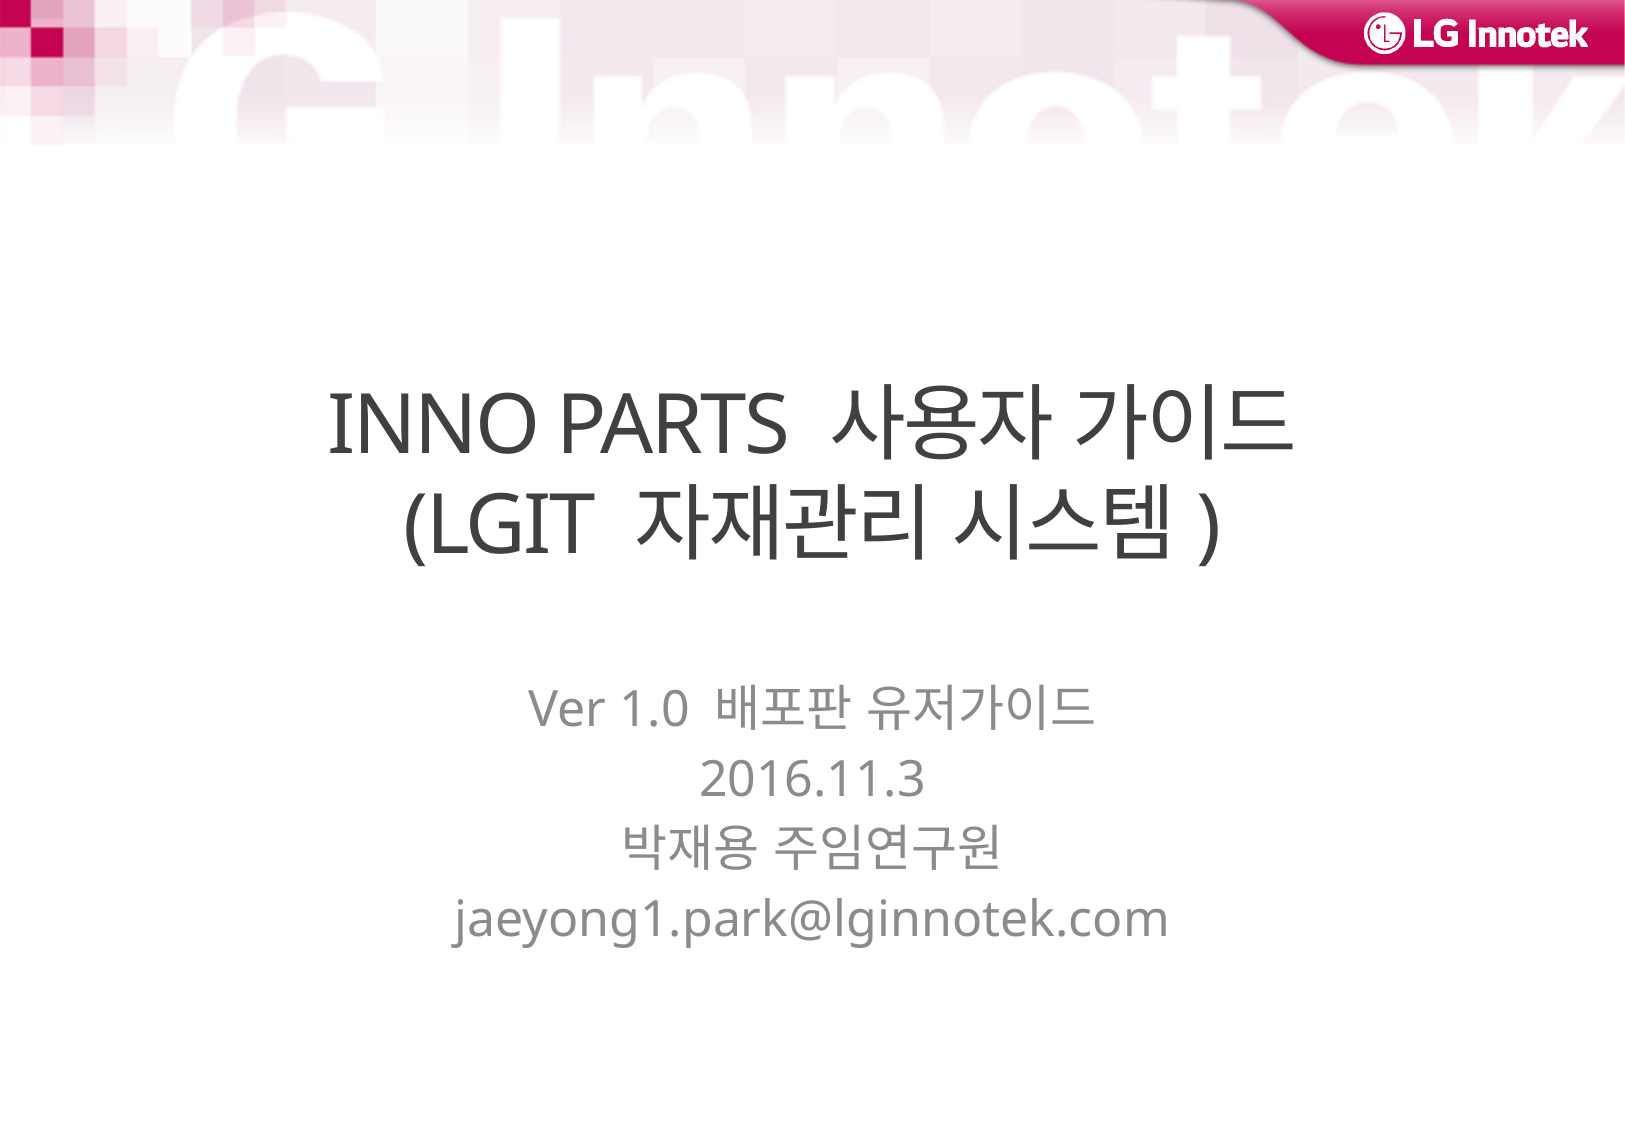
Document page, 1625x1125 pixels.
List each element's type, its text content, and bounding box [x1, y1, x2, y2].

picture [0, 0, 1625, 1125]
subtitle Ver 1.0 배포판 유저가이드 2016.11.3 박재용 주임연구원 jaeyong1.park@lginnotek.com [243, 668, 1382, 866]
title INNO PARTS 사용자 가이드 (LGIT 자재관리 시스템) [121, 349, 1503, 591]
